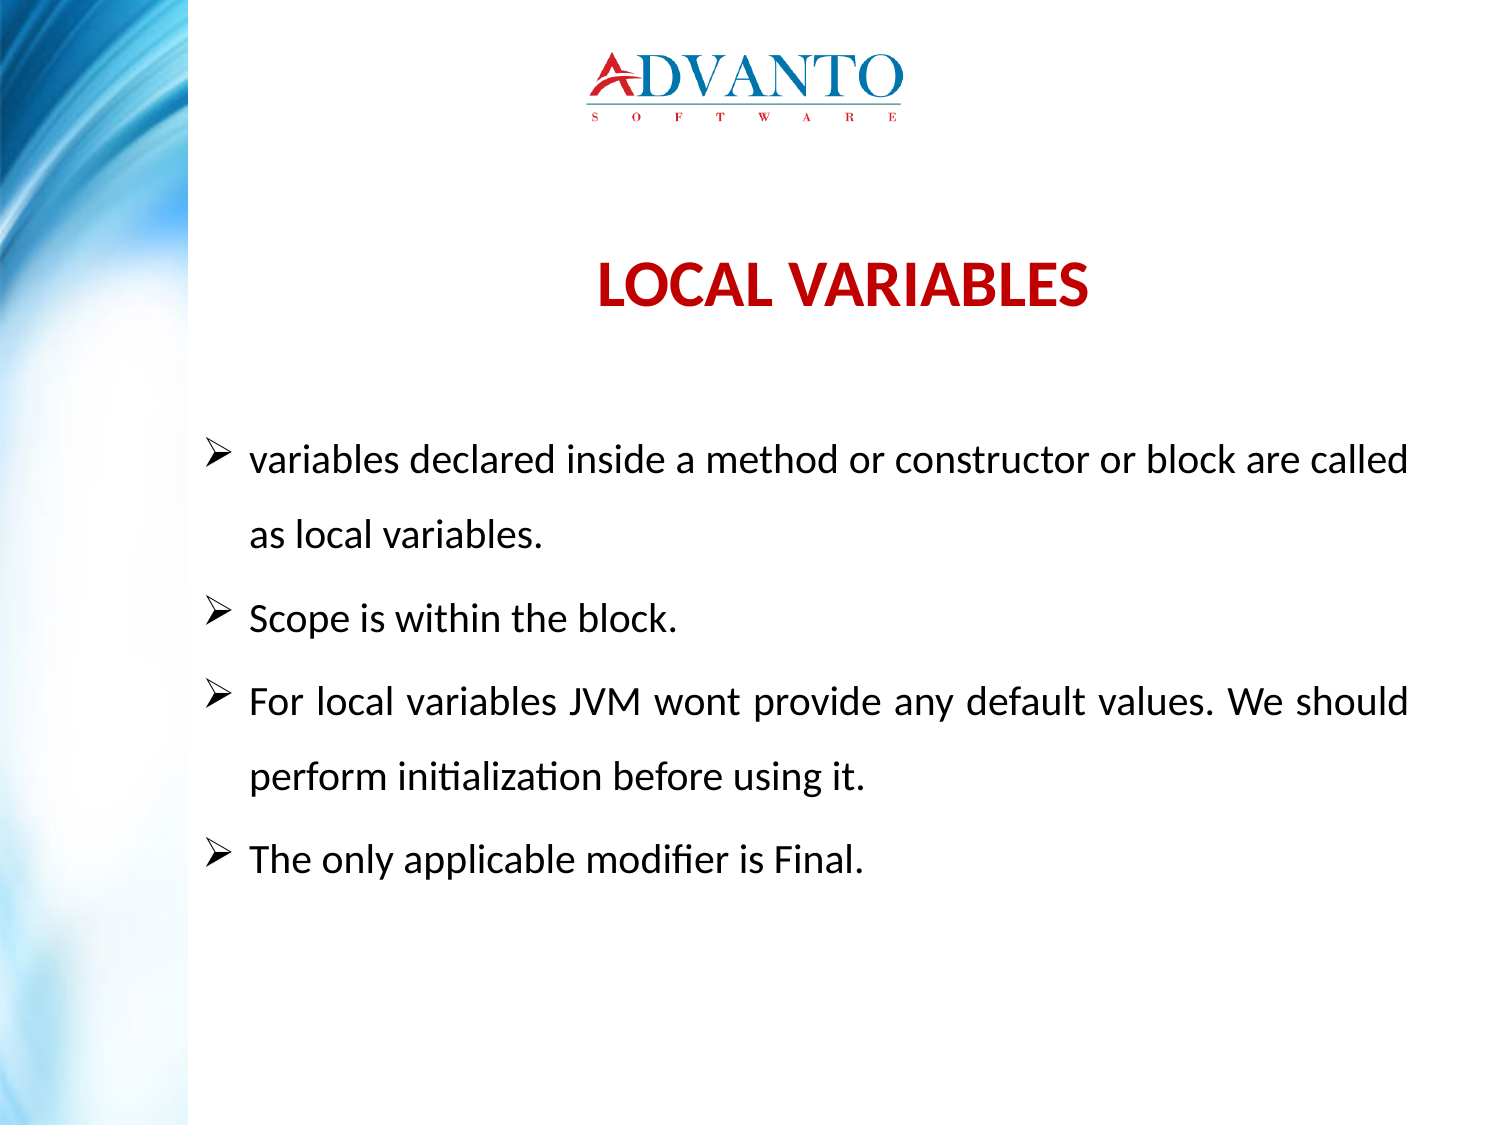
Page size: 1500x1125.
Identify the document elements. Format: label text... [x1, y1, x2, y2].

text_box LOCAL VARIABLES [187, 232, 1500, 388]
picture [0, 0, 188, 1125]
picture [575, 31, 913, 138]
list variables declared inside a method or constructor or block are called as local variables. Scope is within the block. For local variables JVM wont provide any default values. We should perform initialization before using it. The only applicable modifier is Final. [112, 399, 1425, 1125]
